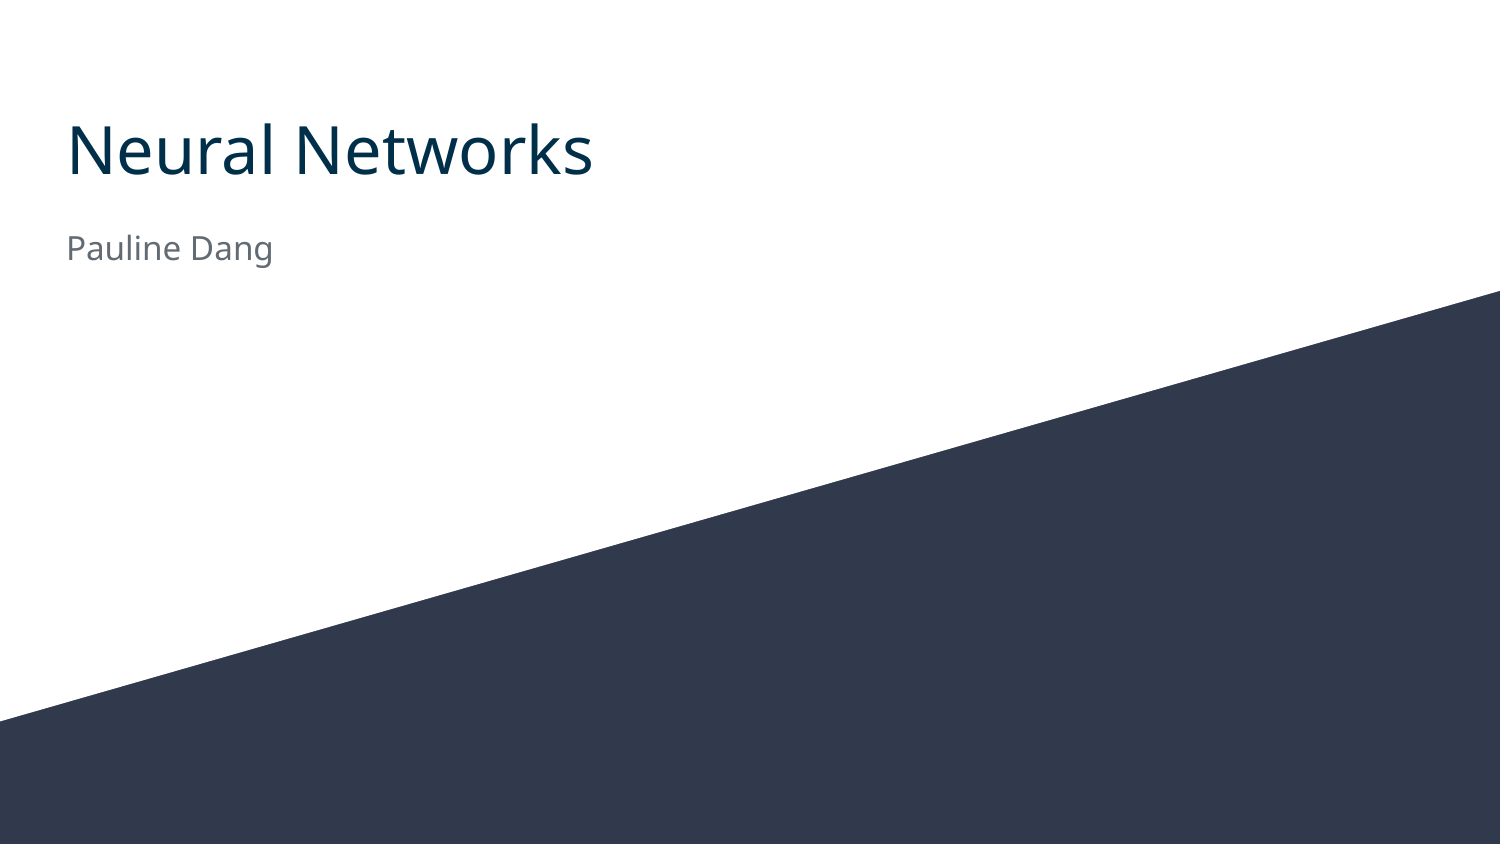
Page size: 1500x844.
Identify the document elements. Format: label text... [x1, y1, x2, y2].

subtitle Pauline Dang [51, 209, 748, 331]
title Neural Networks [51, 88, 1449, 210]
